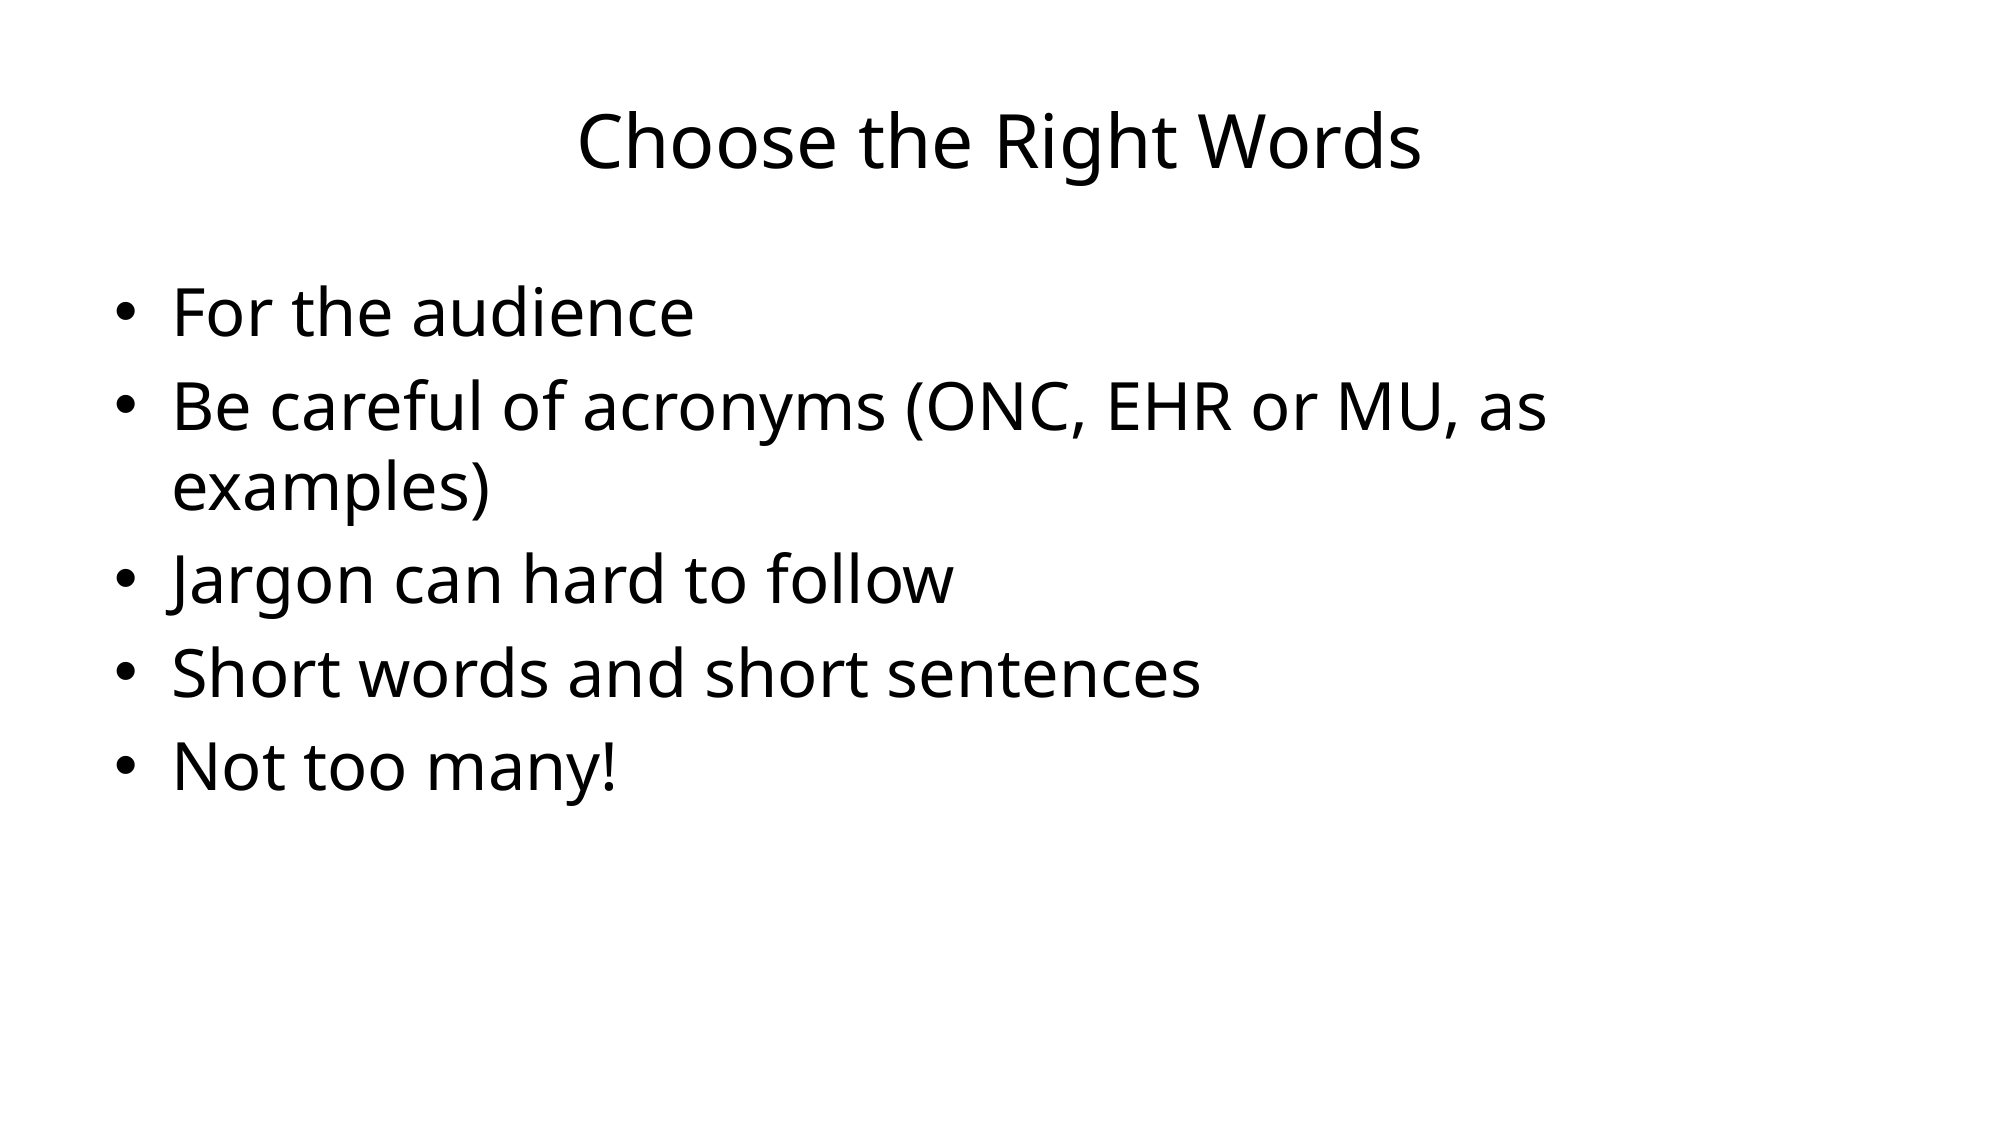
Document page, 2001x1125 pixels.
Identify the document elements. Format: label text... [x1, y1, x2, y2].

list For the audience Be careful of acronyms (ONC, EHR or MU, as examples) Jargon can hard to follow Short words and short sentences Not too many! [99, 262, 1900, 1005]
title Choose the Right Words [99, 45, 1900, 233]
